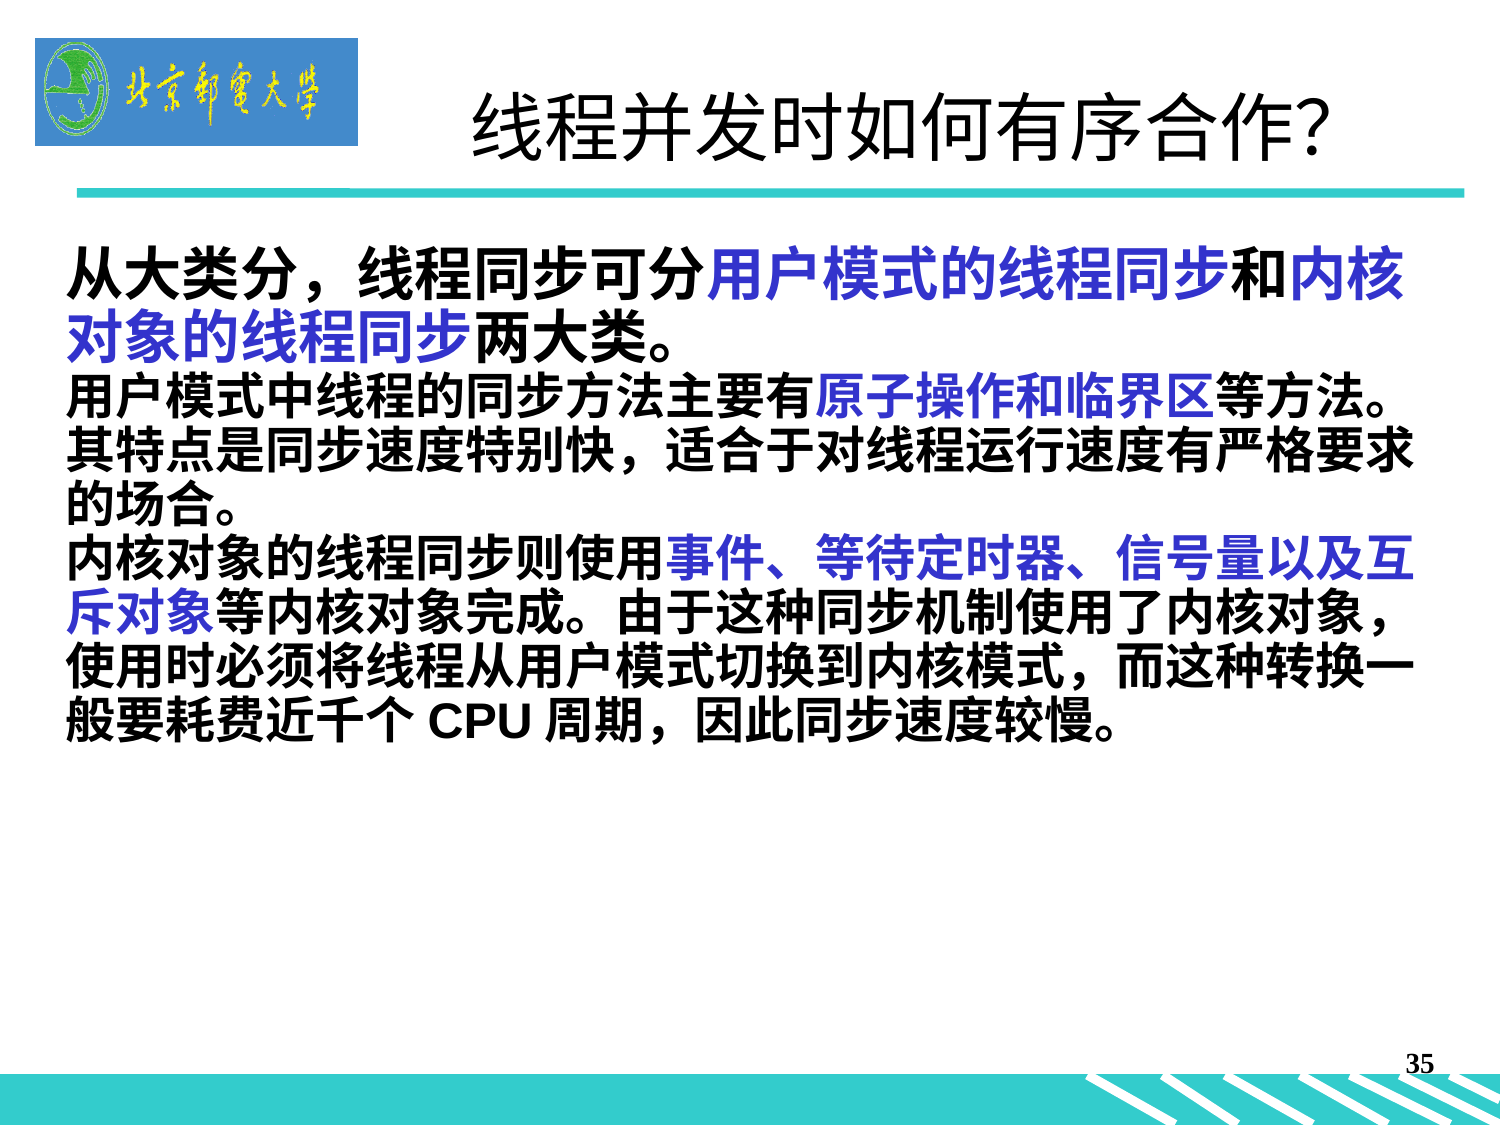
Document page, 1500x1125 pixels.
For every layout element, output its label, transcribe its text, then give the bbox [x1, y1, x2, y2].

text_box 35 [1137, 1037, 1450, 1113]
list 从大类分，线程同步可分用户模式的线程同步和内核对象的线程同步两大类。 用户模式中线程的同步方法主要有原子操作和临界区等方法。其特点是同步速度特别快，适合于对线程运行速度有严格要求的场合。 内核对象的线程同步则使用事件、等待定时器、信号量以及互斥对象等内核对象完成。由于这种同步机制使用了内核对象，使用时必须将线程从用户模式切换到内核模式，而这种转换一般要耗费近千个CPU周期，因此同步速度较慢。 [50, 237, 1450, 846]
picture [34, 37, 358, 146]
title 线程并发时如何有序合作？ [454, 66, 1483, 185]
